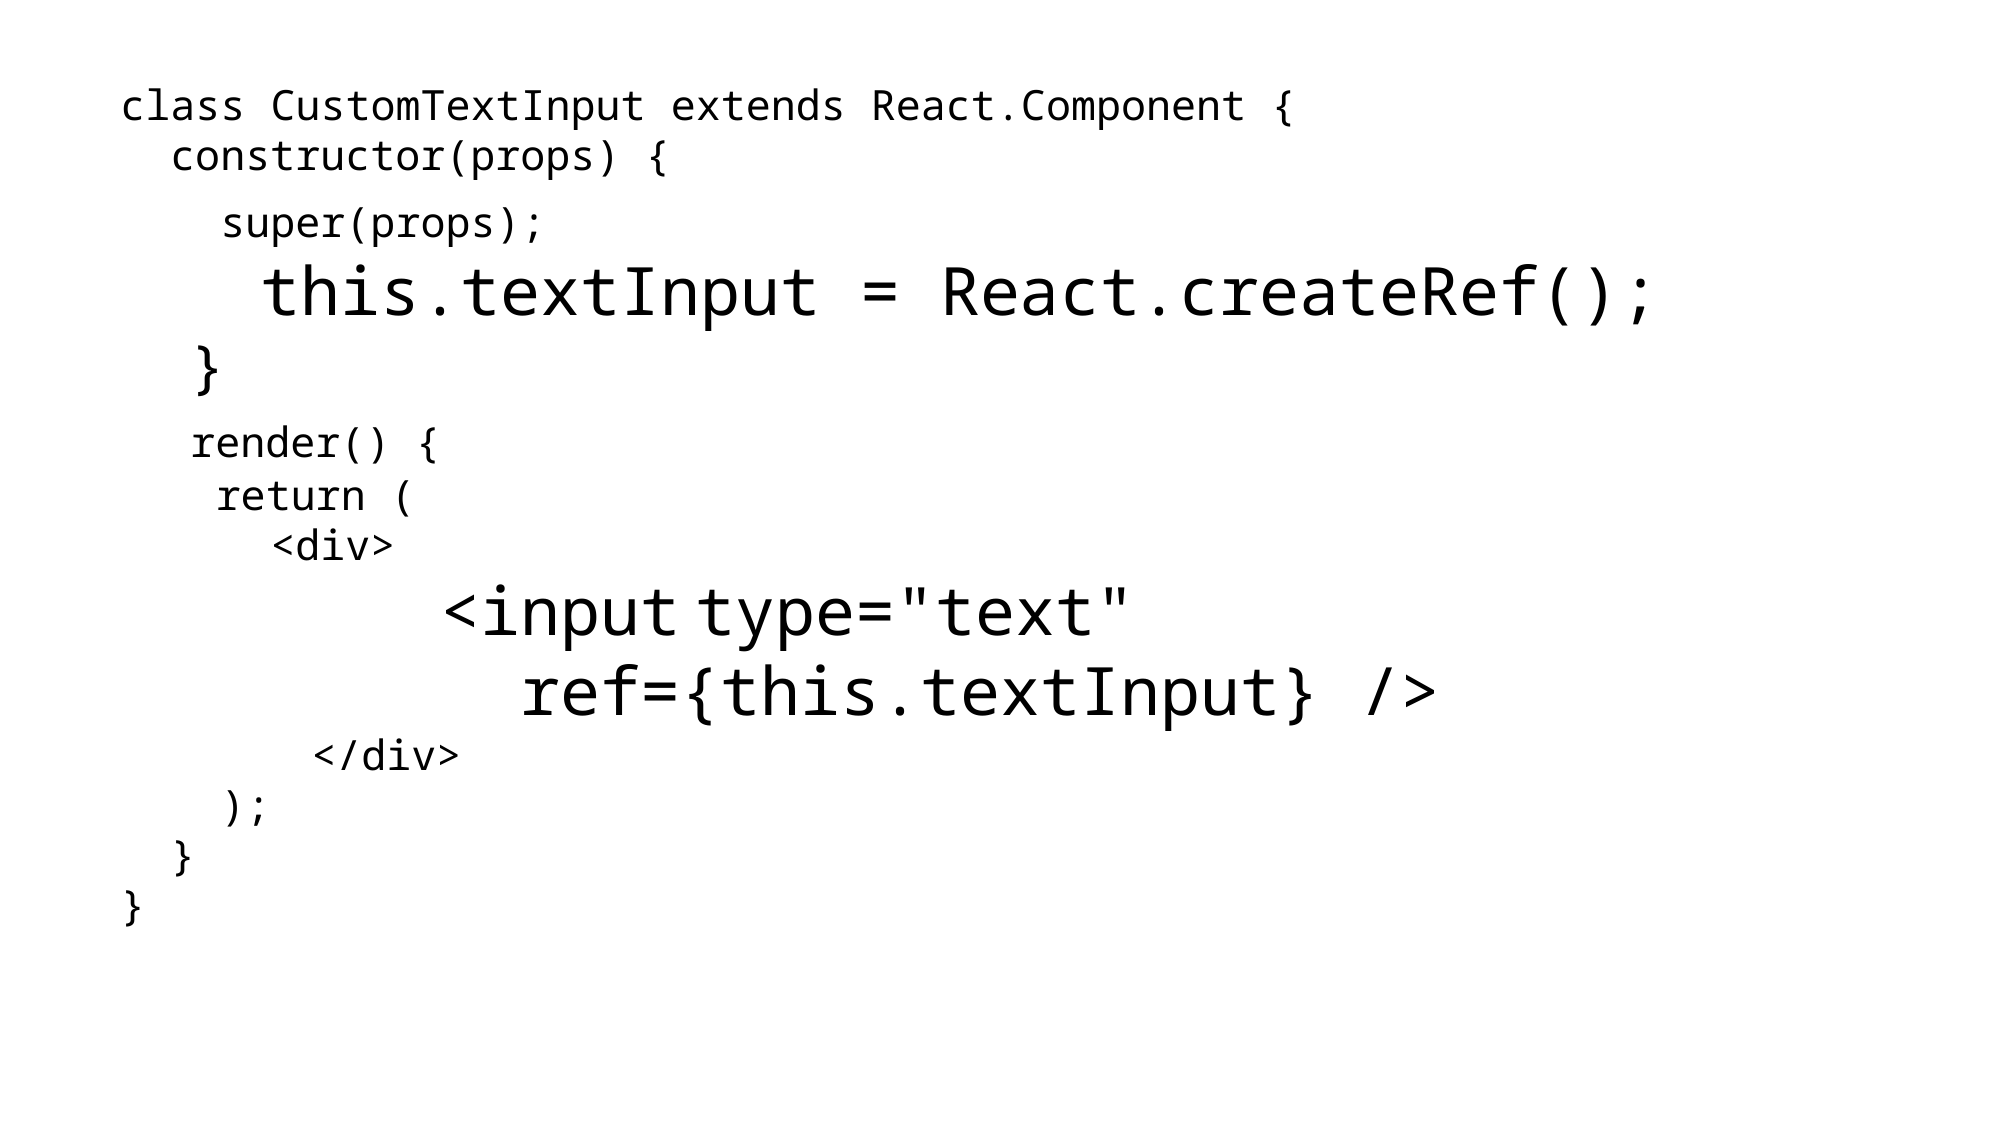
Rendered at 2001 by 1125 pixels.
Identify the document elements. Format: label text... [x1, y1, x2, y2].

text_box class CustomTextInput extends React.Component { constructor(props) { super(props); this.textInput = React.createRef(); } render() { return ( <div> <input type="text" ref={this.textInput} /> </div> ); } } [105, 71, 1903, 937]
